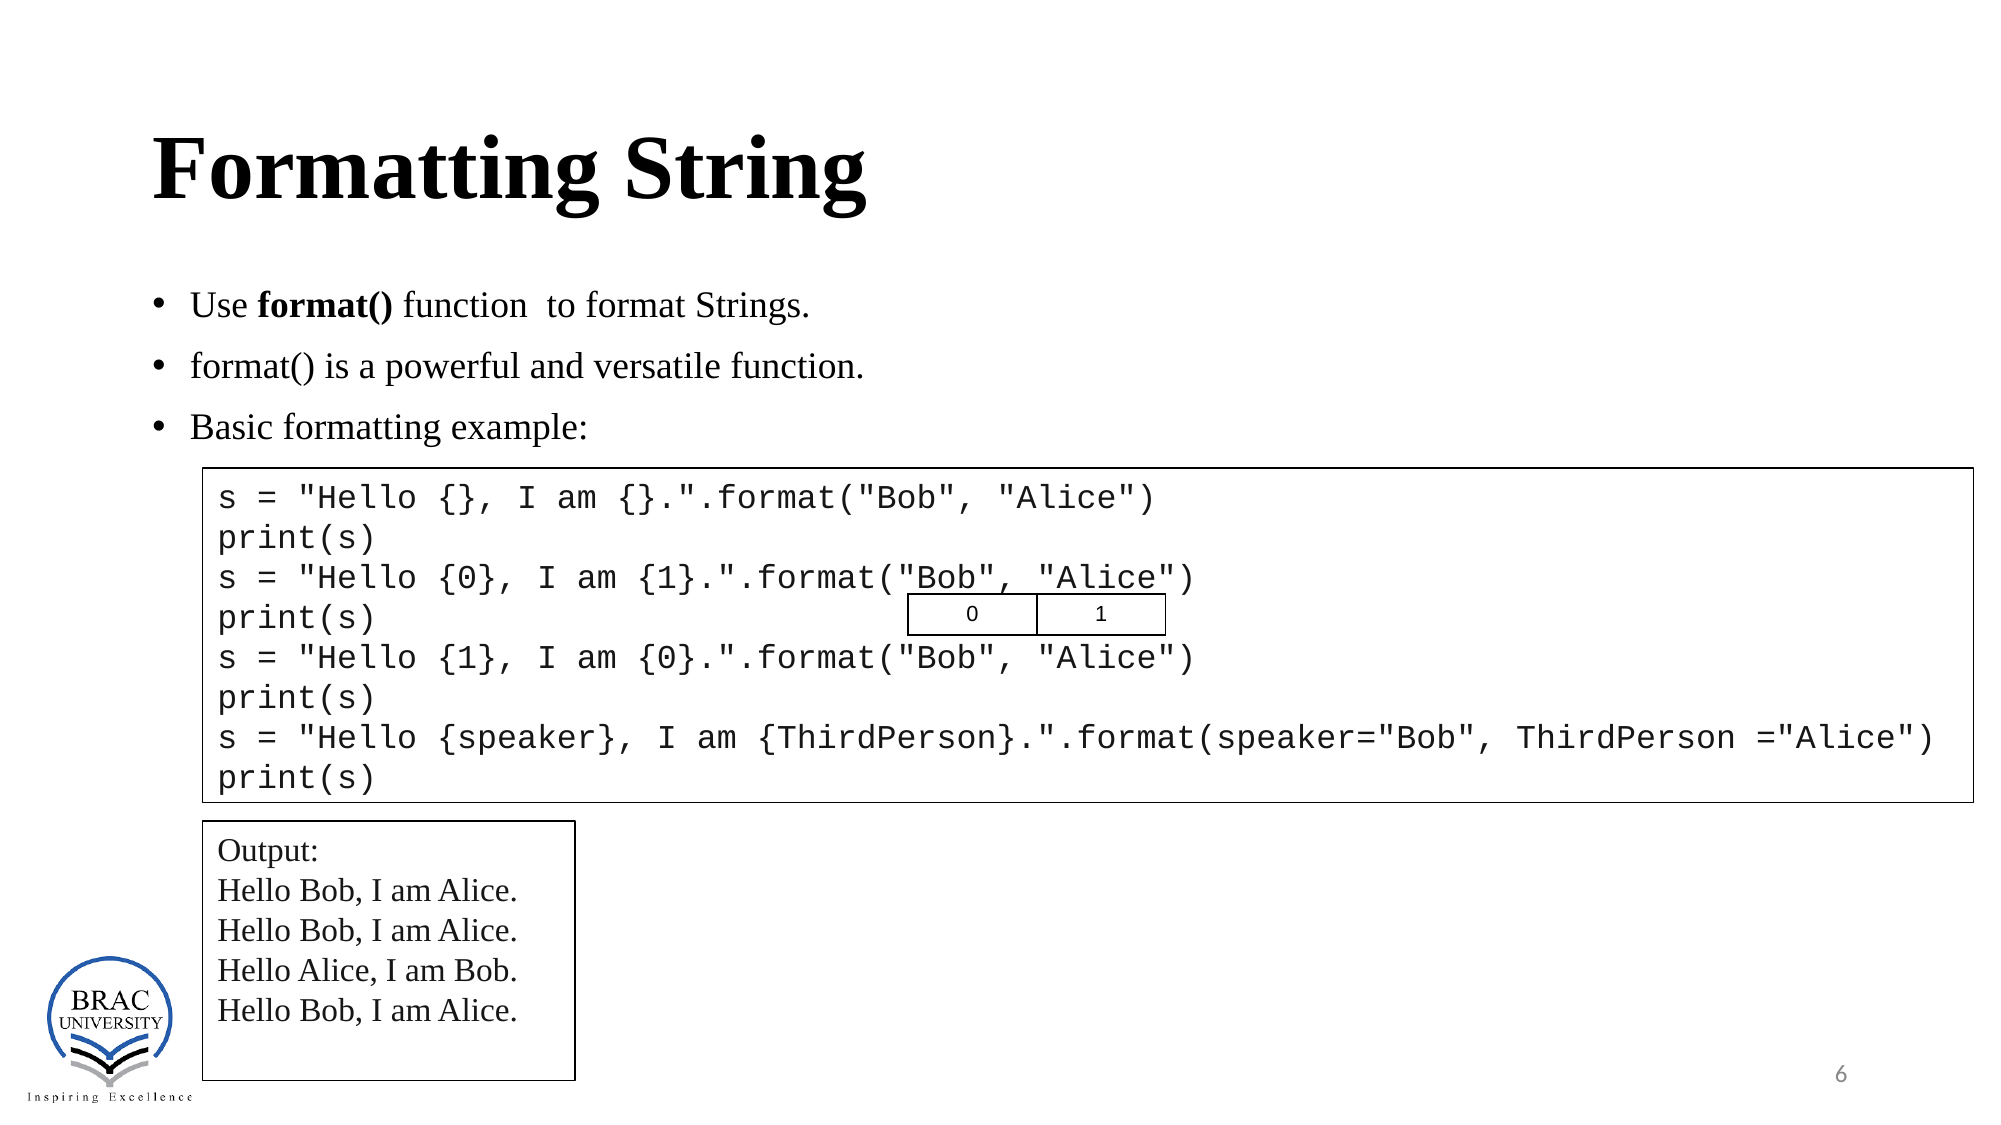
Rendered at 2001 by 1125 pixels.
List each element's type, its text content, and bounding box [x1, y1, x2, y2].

table_header 1 [1038, 595, 1165, 634]
table_header 0 [909, 595, 1036, 634]
title Formatting String [137, 59, 1863, 277]
list Use format() function to format Strings. format() is a powerful and versatile function. Basic formatting example: [137, 277, 1863, 992]
text_box s = "Hello {}, I am {}.".format("Bob", "Alice") print(s) s = "Hello {0}, I am {1}.".format("Bob", "Alice") print(s) s = "Hello {1}, I am {0}.".format("Bob", "Alice") print(s) s = "Hello {speaker}, I am {ThirdPerson}.".format(speaker="Bob", ThirdPerson ="Alice") print(s) [202, 468, 1974, 803]
text_box Output: Hello Bob, I am Alice. Hello Bob, I am Alice. Hello Alice, I am Bob. Hello Bob, I am Alice. [202, 820, 575, 1081]
slide_number ‹#› [1412, 1042, 1863, 1103]
picture [27, 956, 192, 1103]
